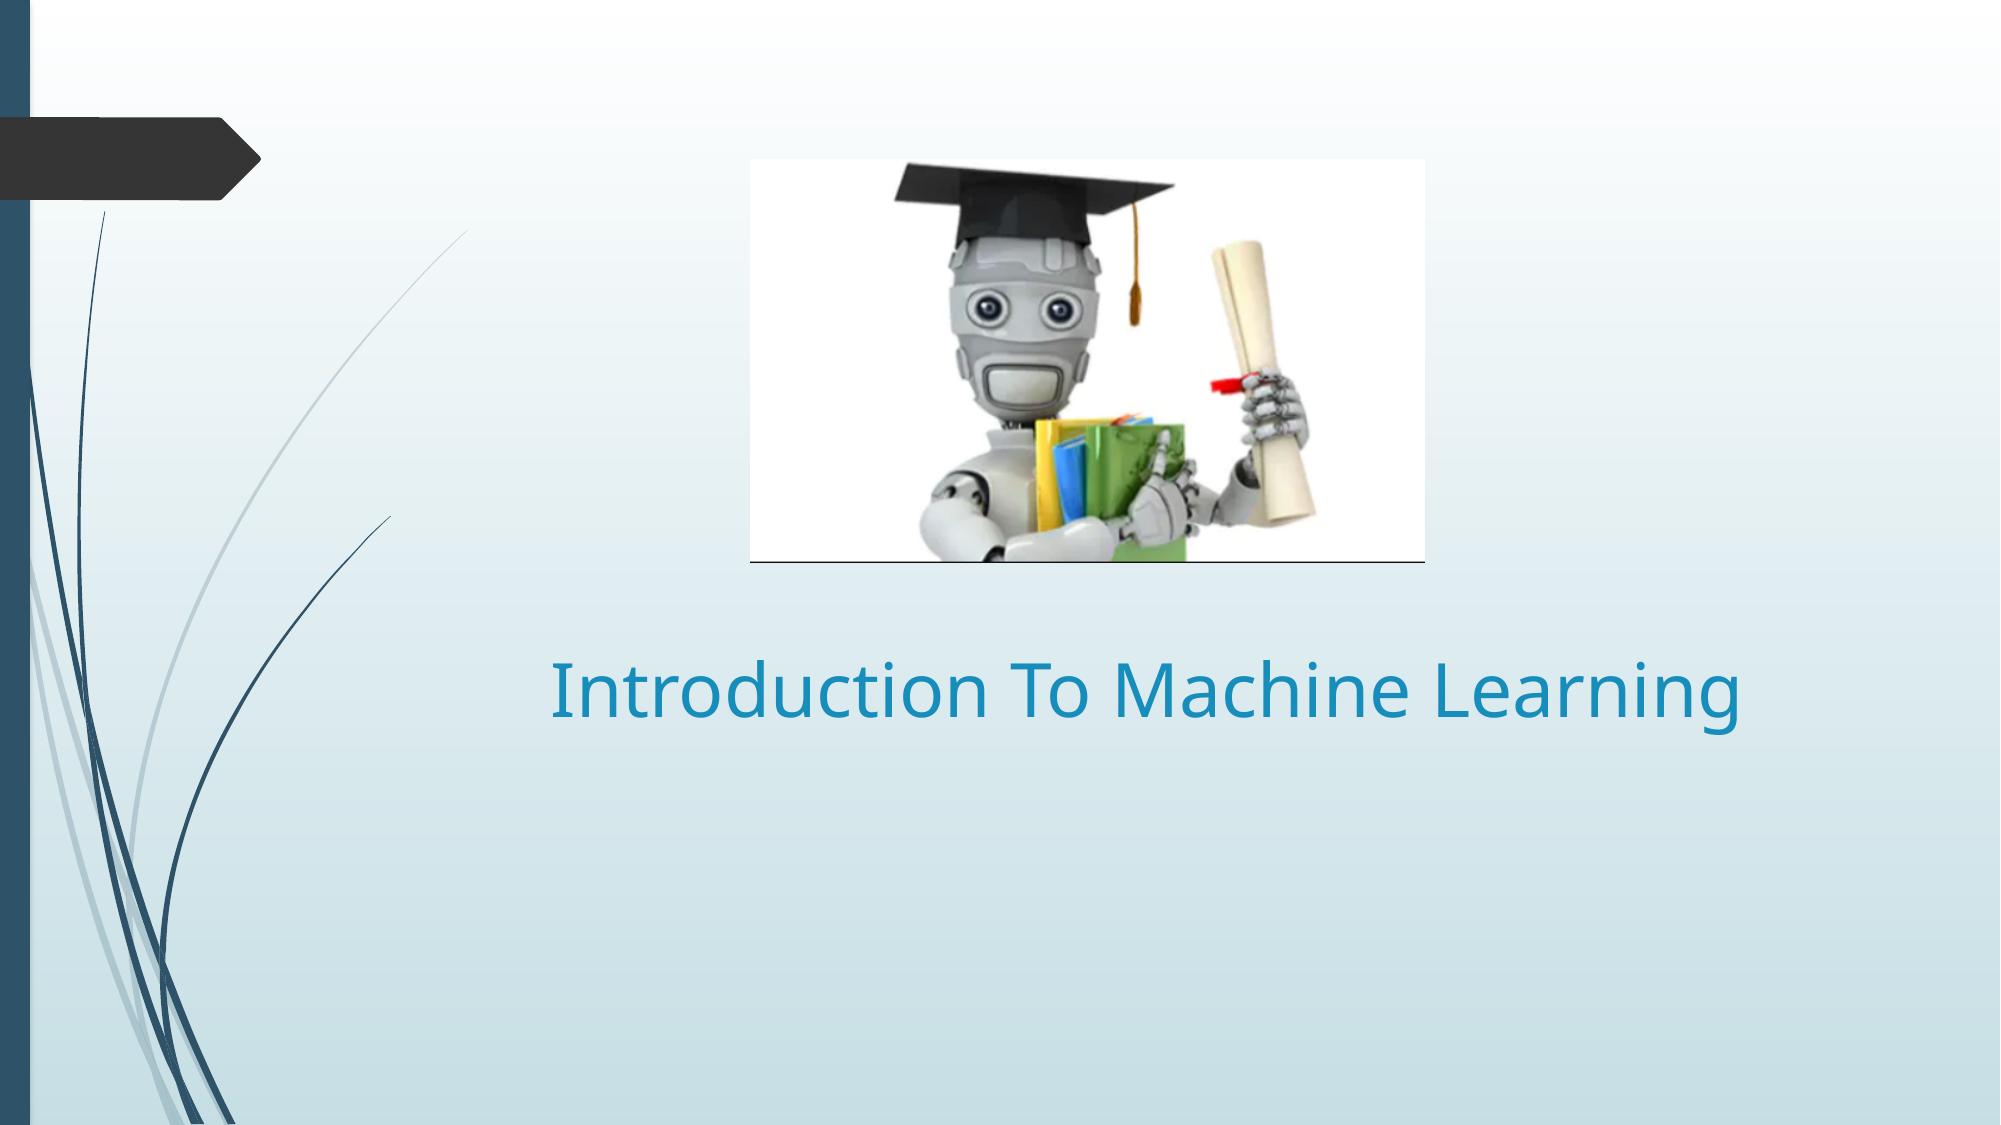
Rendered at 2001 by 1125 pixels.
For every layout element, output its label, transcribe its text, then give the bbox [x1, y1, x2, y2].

title Introduction To Machine Learning [416, 634, 1879, 750]
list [750, 159, 1425, 563]
